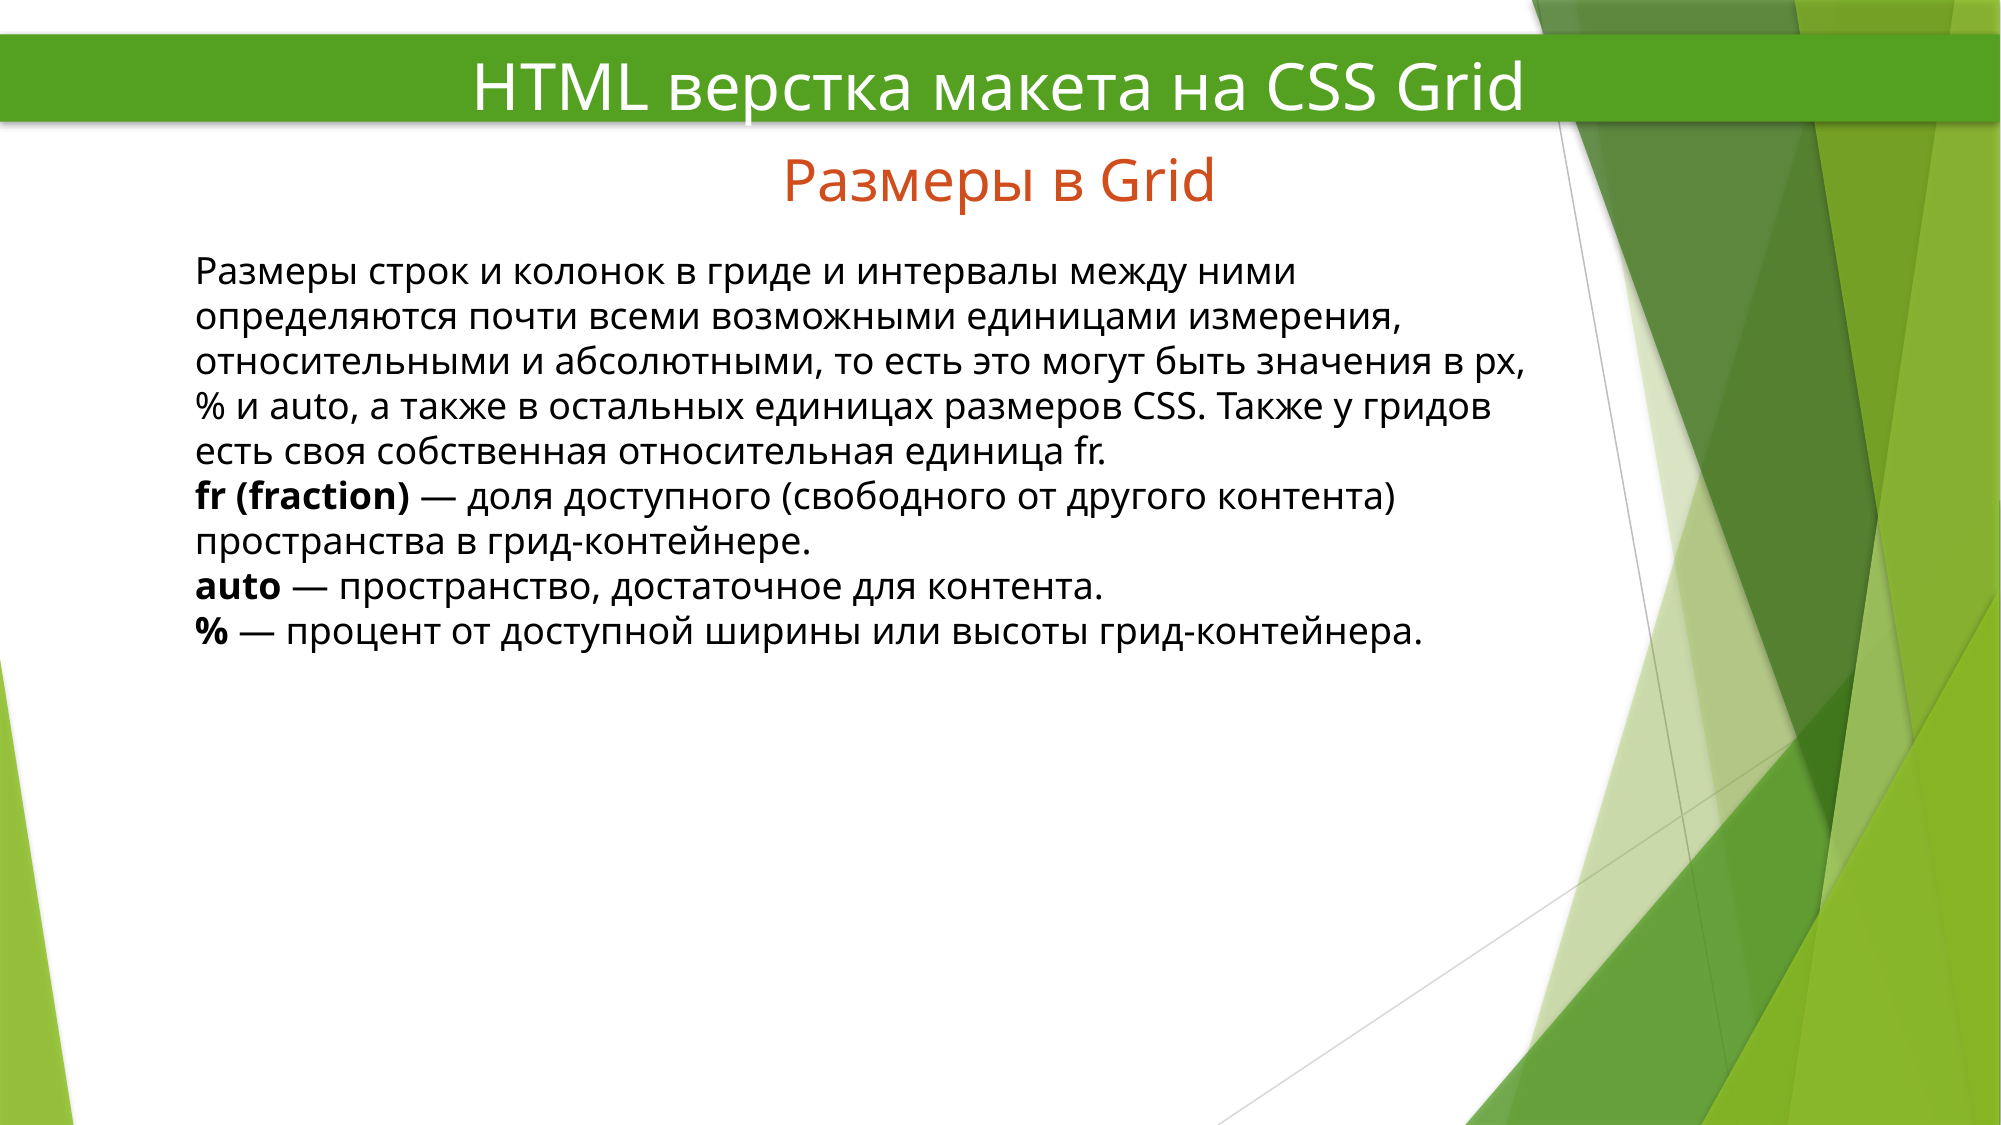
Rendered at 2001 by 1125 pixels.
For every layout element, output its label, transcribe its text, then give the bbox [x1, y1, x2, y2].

text_box Размеры строк и колонок в гриде и интервалы между ними определяются почти всеми возможными единицами измерения, относительными и абсолютными, то есть это могут быть значения в px, % и auto, а также в остальных единицах размеров CSS. Также у гридов есть своя собственная относительная единица fr. fr (fraction) — доля доступного (свободного от другого контента) пространства в грид-контейнере. auto — пространство, достаточное для контента. % — процент от доступной ширины или высоты грид-контейнера. [179, 239, 1570, 1017]
text_box [0, 32, 2000, 124]
text_box HTML верстка макета на CSS Grid [324, 37, 1675, 131]
text_box Размеры в Grid [324, 134, 1675, 225]
